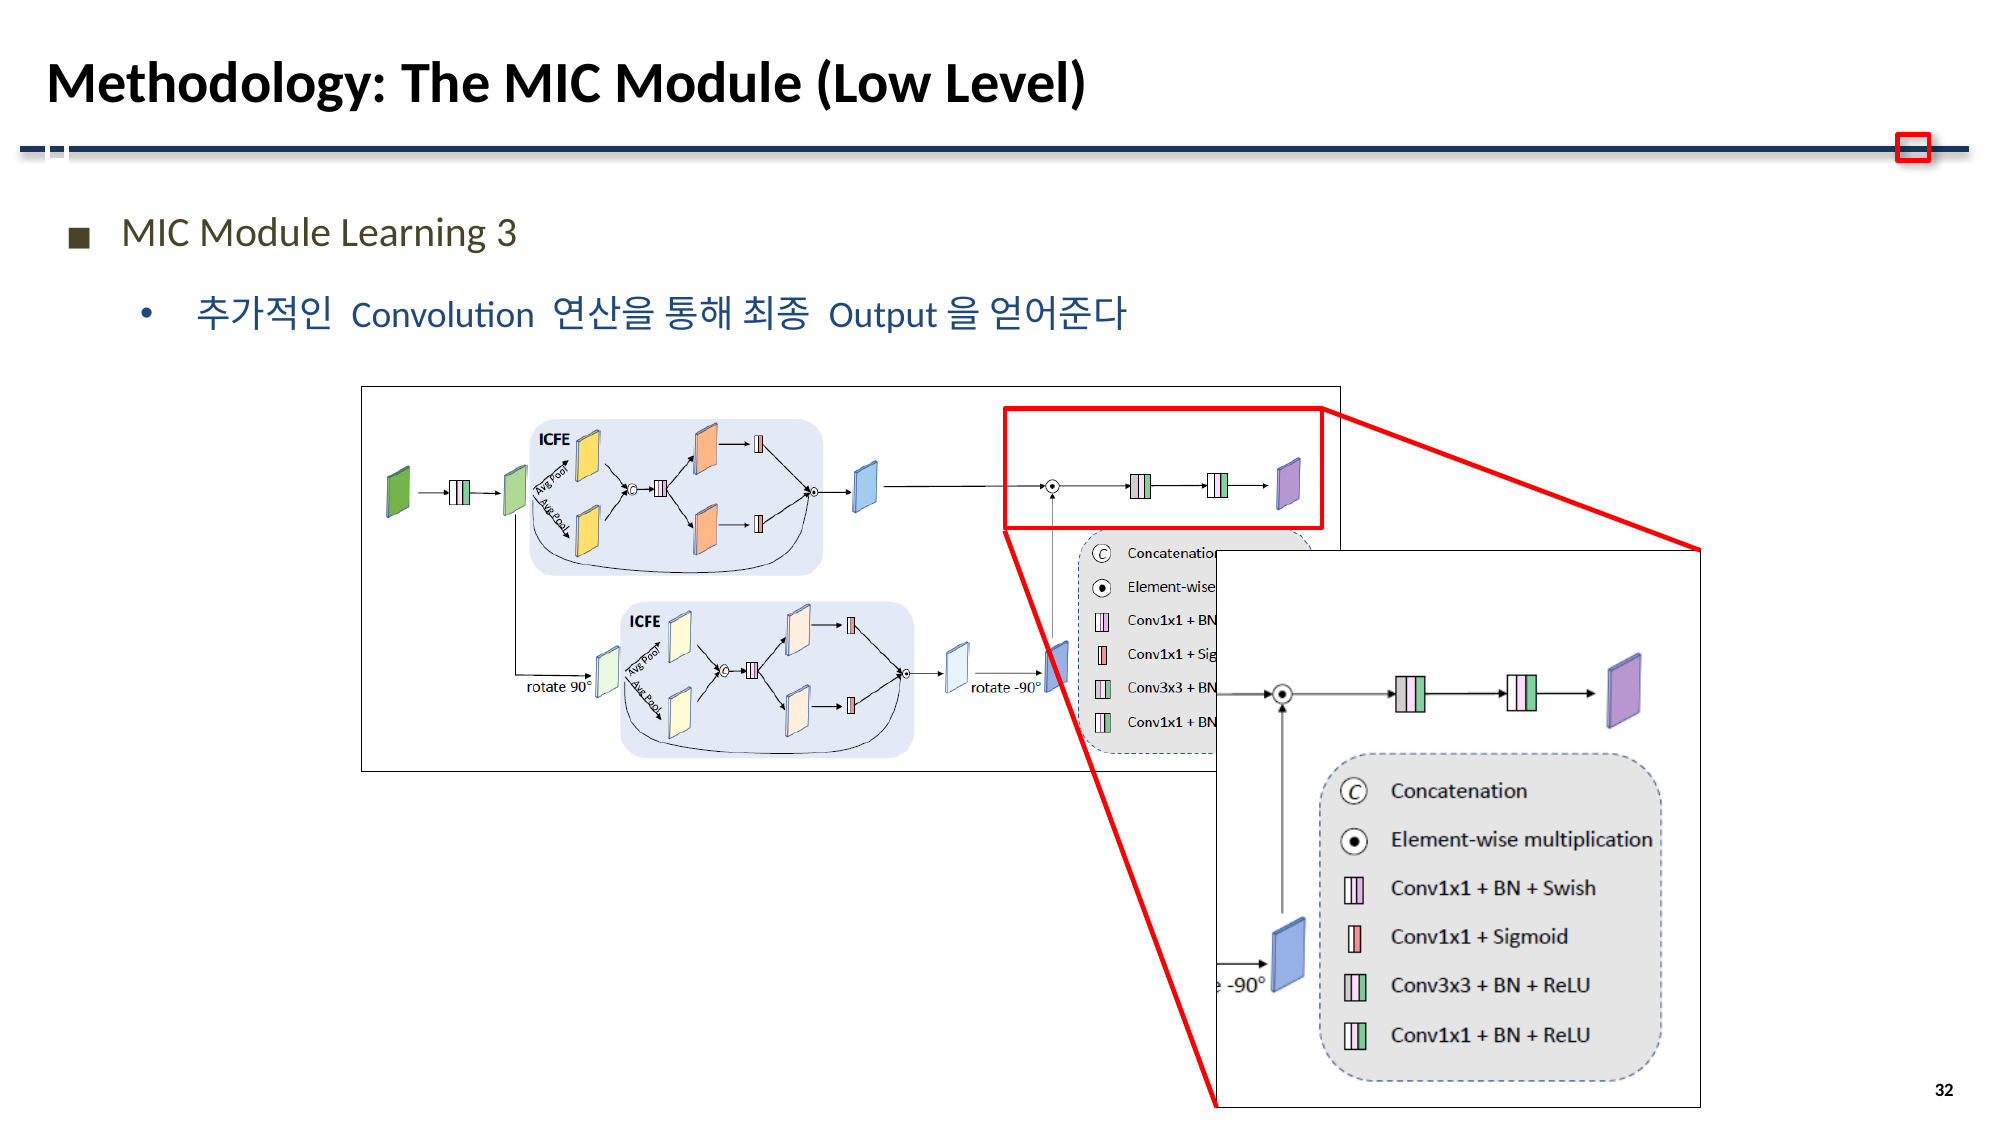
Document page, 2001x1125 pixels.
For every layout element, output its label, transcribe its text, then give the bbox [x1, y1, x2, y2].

slide_number 32 [1834, 1071, 1969, 1108]
title Methodology: The MIC Module (Low Level) [31, 7, 1969, 151]
list MIC Module Learning 3 추가적인 Convolution 연산을 통해 최종 Output을 얻어준다 [31, 172, 1835, 1072]
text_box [1004, 530, 1217, 1108]
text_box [1321, 408, 1701, 551]
picture [361, 386, 1701, 1108]
